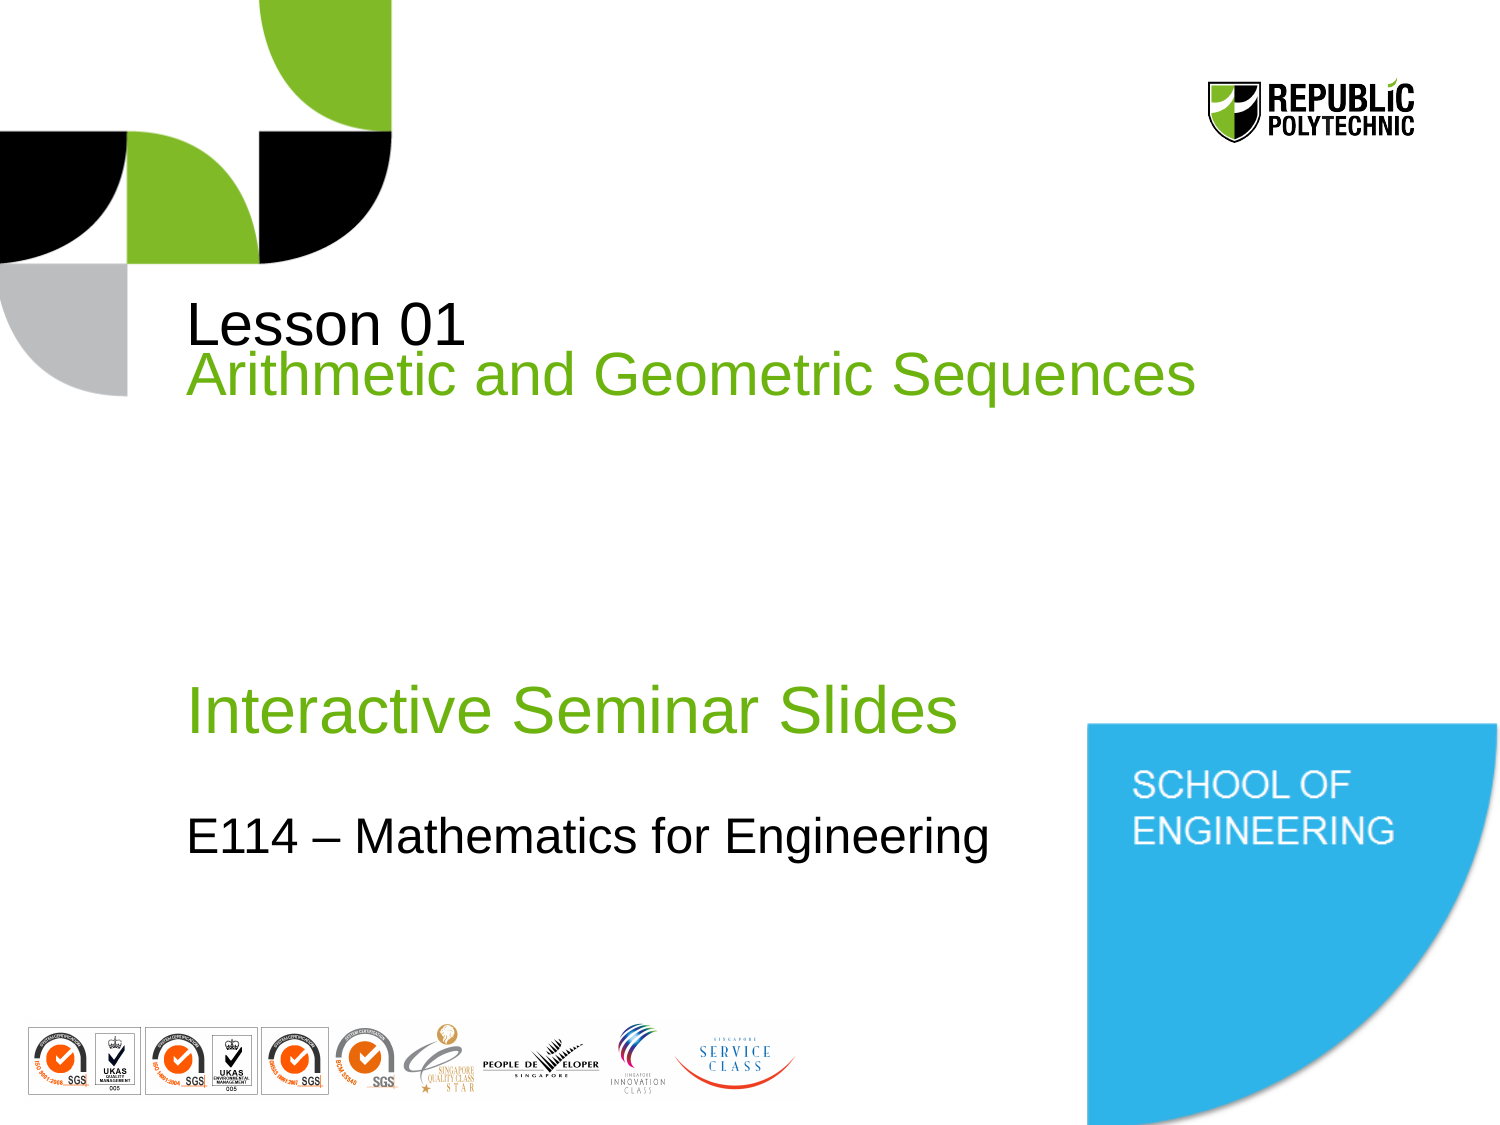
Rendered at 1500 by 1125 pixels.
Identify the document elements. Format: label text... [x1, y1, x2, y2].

title Lesson 01 Arithmetic and Geometric Sequences [171, 299, 1407, 619]
picture [0, 0, 1500, 1125]
text_box Interactive Seminar Slides [171, 659, 1063, 754]
text_box E114 – Mathematics for Engineering [171, 796, 1063, 872]
